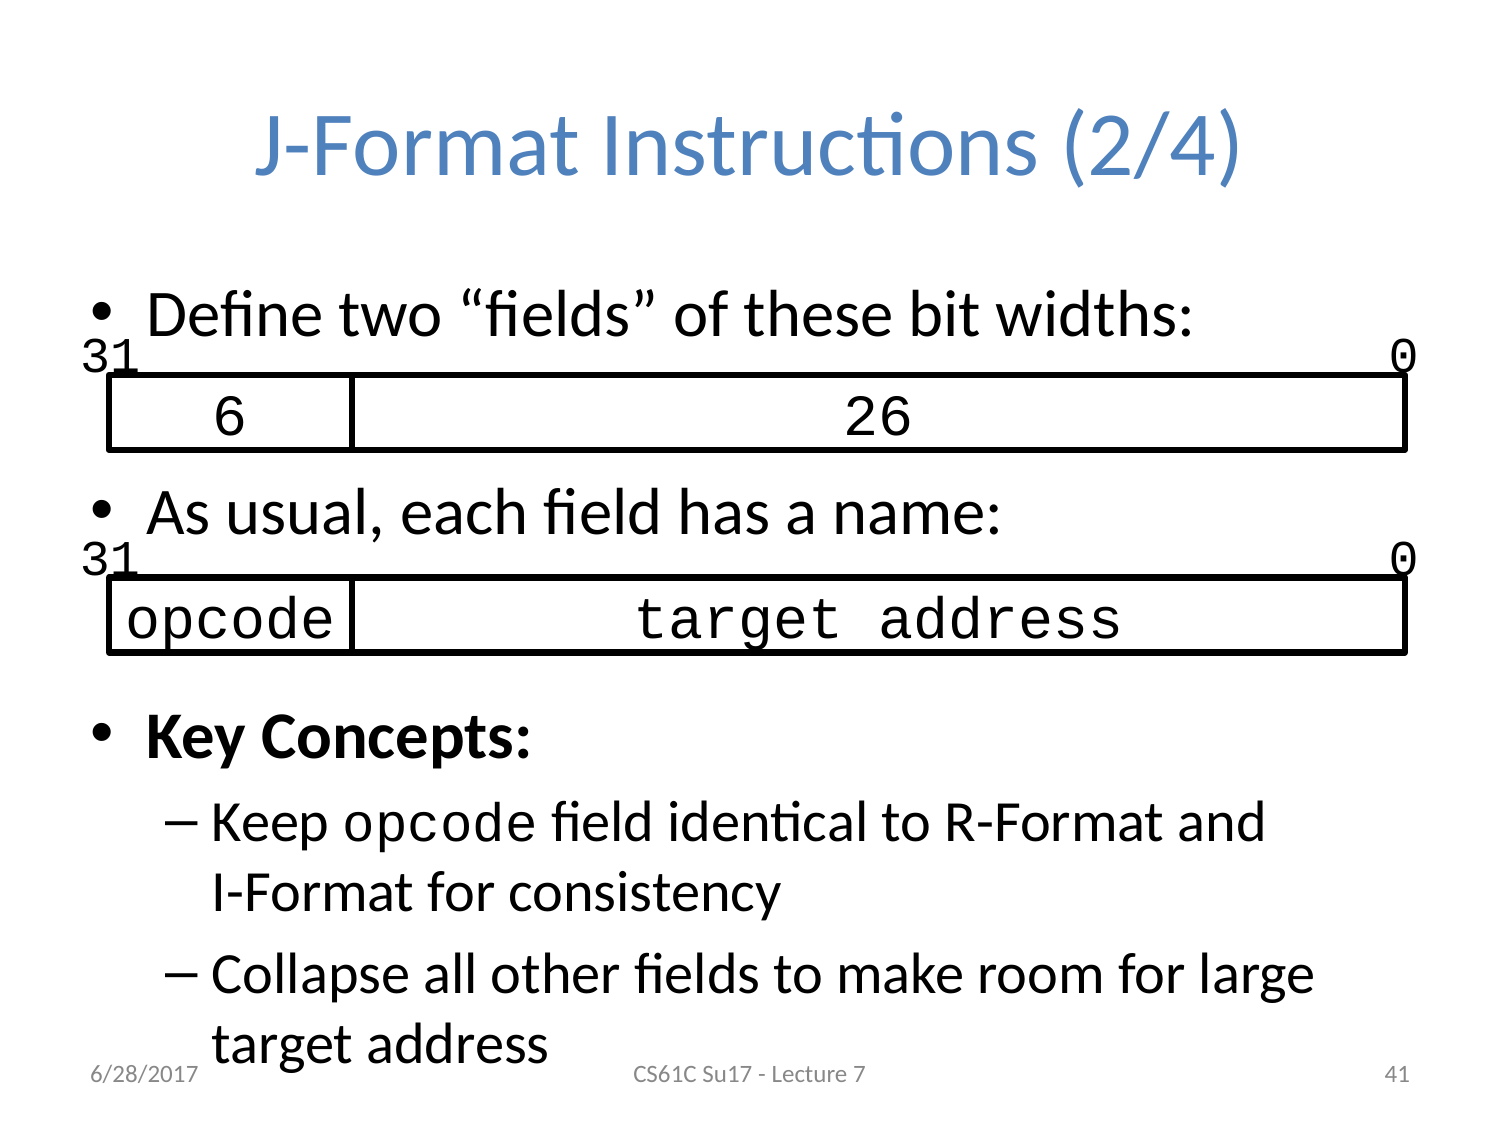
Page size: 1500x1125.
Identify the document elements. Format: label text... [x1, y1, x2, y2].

list Define two “fields” of these bit widths: As usual, each field has a name: Key Concepts: Keep opcode field identical to R-Format and I-Format for consistency Collapse all other fields to make room for large target address [75, 661, 1425, 1073]
list Define two “fields” of these bit widths: As usual, each field has a name: Key Concepts: Keep opcode field identical to R-Format and I-Format for consistency Collapse all other fields to make room for large target address [75, 458, 1425, 515]
list Define two “fields” of these bit widths: As usual, each field has a name: Key Concepts: Keep opcode field identical to R-Format and I-Format for consistency Collapse all other fields to make room for large target address [75, 262, 1425, 313]
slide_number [75, 1042, 425, 1103]
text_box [64, 314, 1435, 451]
footer CS61C Su17 - Lecture 7 [512, 1042, 988, 1103]
slide_number ‹#› [1074, 1042, 1425, 1103]
title J-Format Instructions (2/4) [75, 45, 1425, 233]
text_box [64, 517, 1435, 653]
